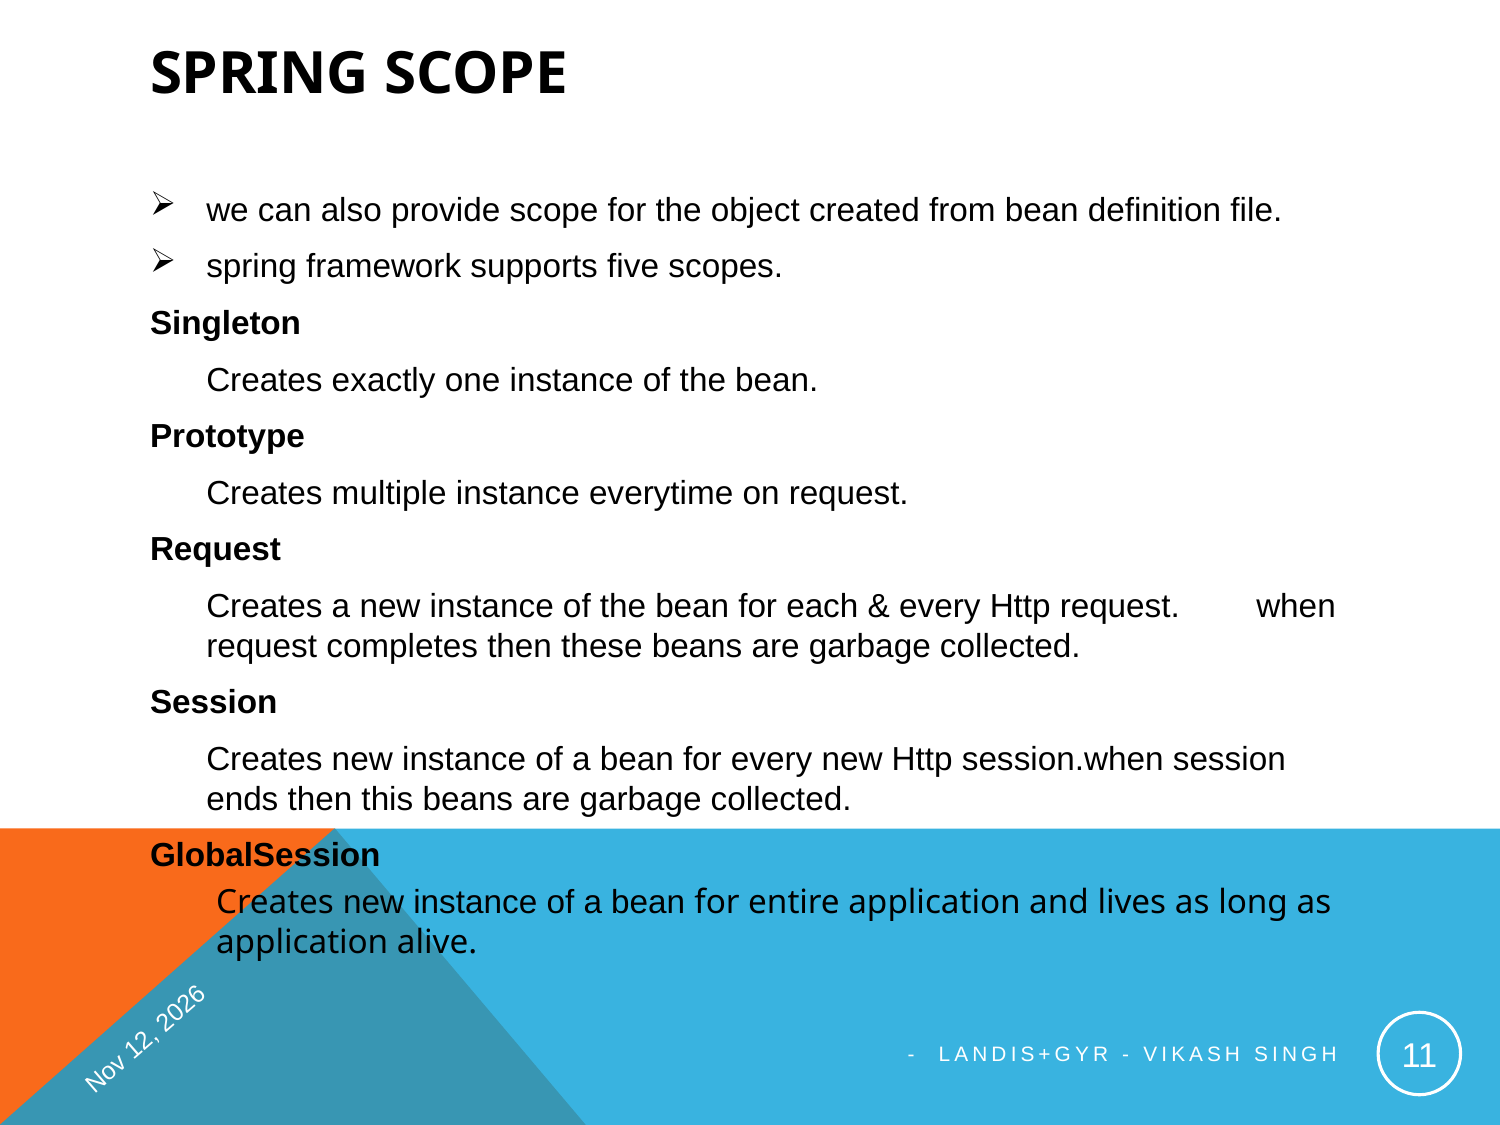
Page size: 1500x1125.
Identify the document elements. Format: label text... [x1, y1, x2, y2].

list we can also provide scope for the object created from bean definition file. spring framework supports five scopes. Singleton Creates exactly one instance of the bean. Prototype Creates multiple instance everytime on request. Request Creates a new instance of the bean for each & every Http request. when request completes then these beans are garbage collected. Session Creates new instance of a bean for every new Http session.when session ends then this beans are garbage collected. GlobalSession Creates new instance of a bean for entire application and lives as long as application alive. [135, 180, 1369, 938]
slide_number Apr-18 [65, 849, 357, 1109]
title Spring SCOPE [135, 60, 1369, 150]
slide_number 11 [1376, 1010, 1463, 1097]
footer - Landis+Gyr - Vikash Singh [577, 1031, 1352, 1076]
